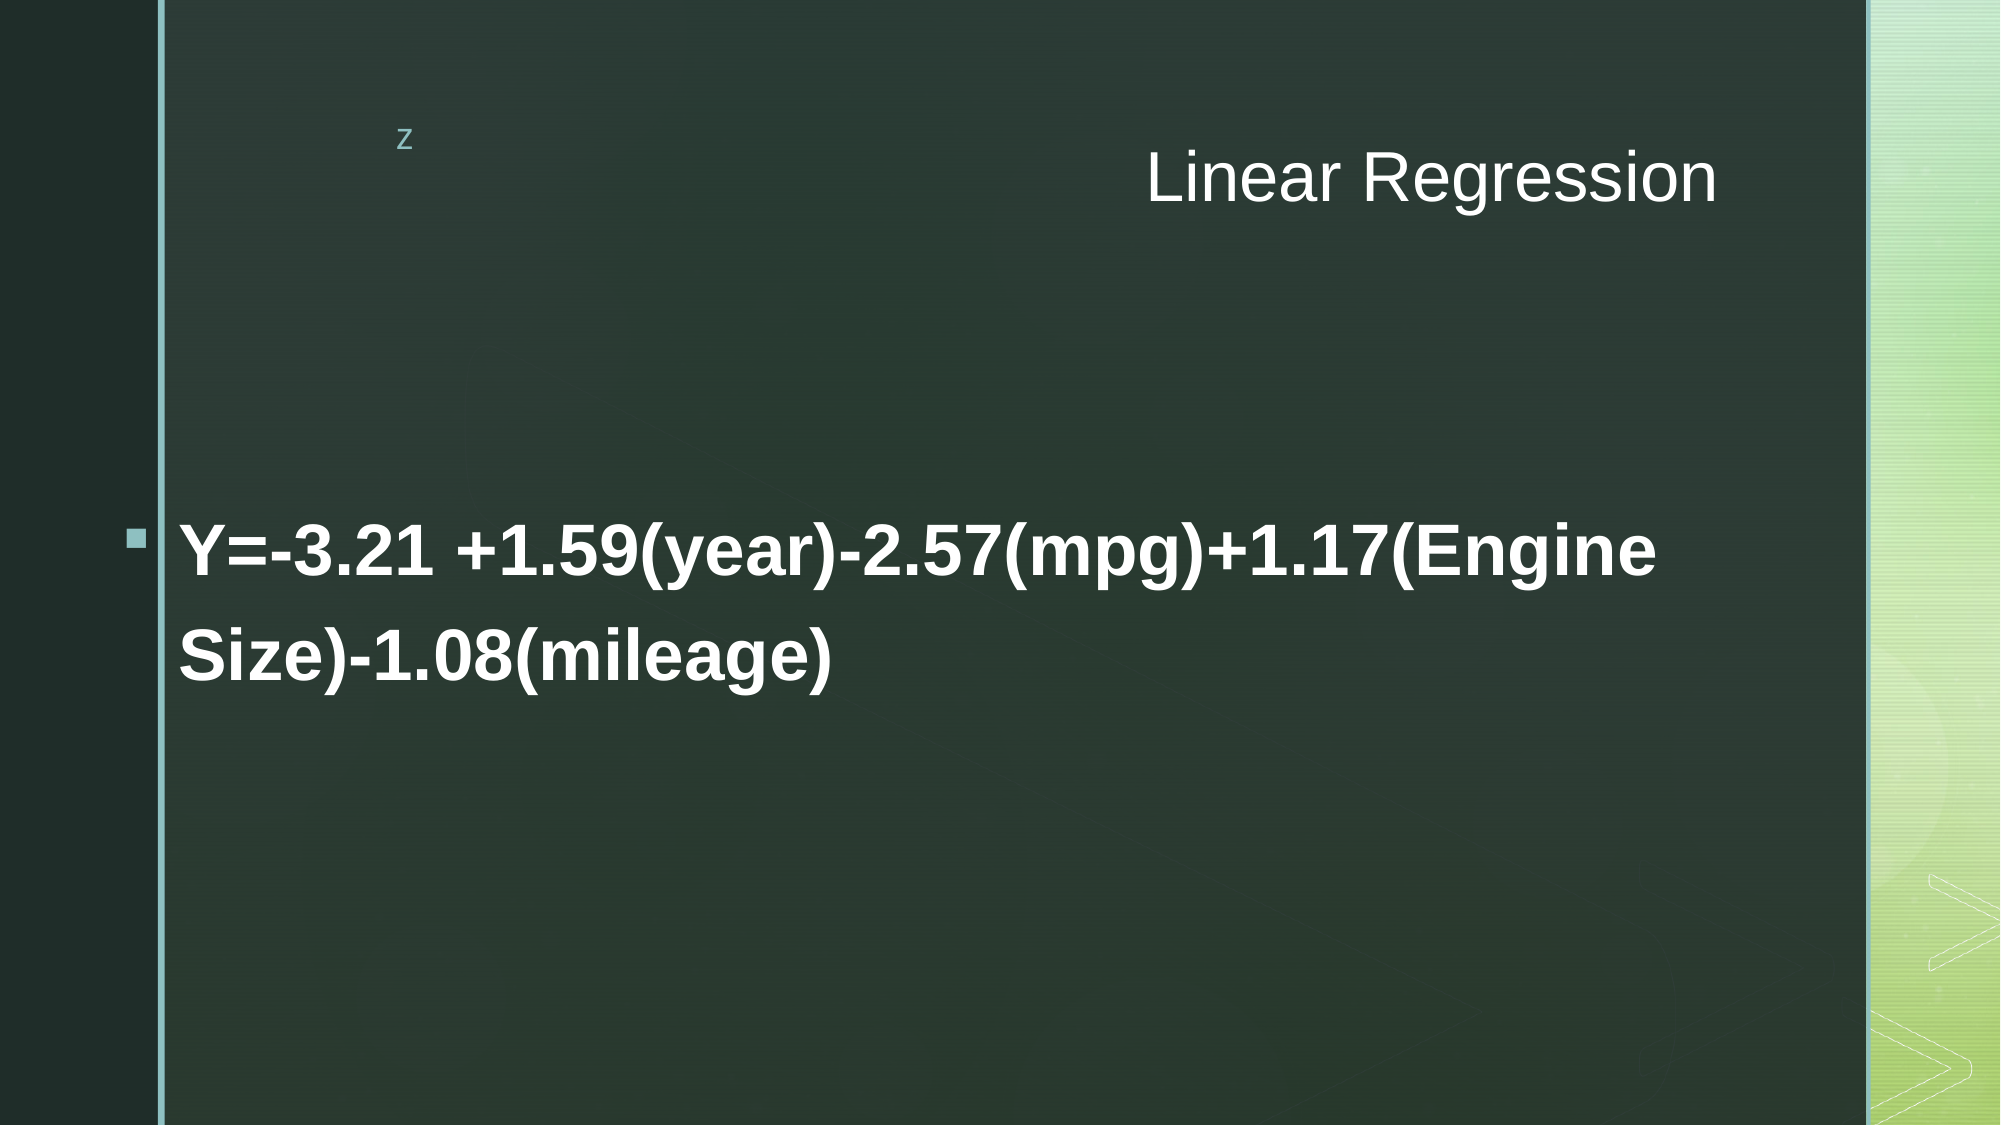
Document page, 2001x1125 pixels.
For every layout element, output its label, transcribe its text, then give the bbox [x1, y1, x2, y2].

list Y=-3.21 +1.59(year)-2.57(mpg)+1.17(Engine Size)-1.08(mileage) [106, 309, 1872, 966]
title Linear Regression [428, 132, 1734, 309]
picture [1871, 0, 2001, 1125]
